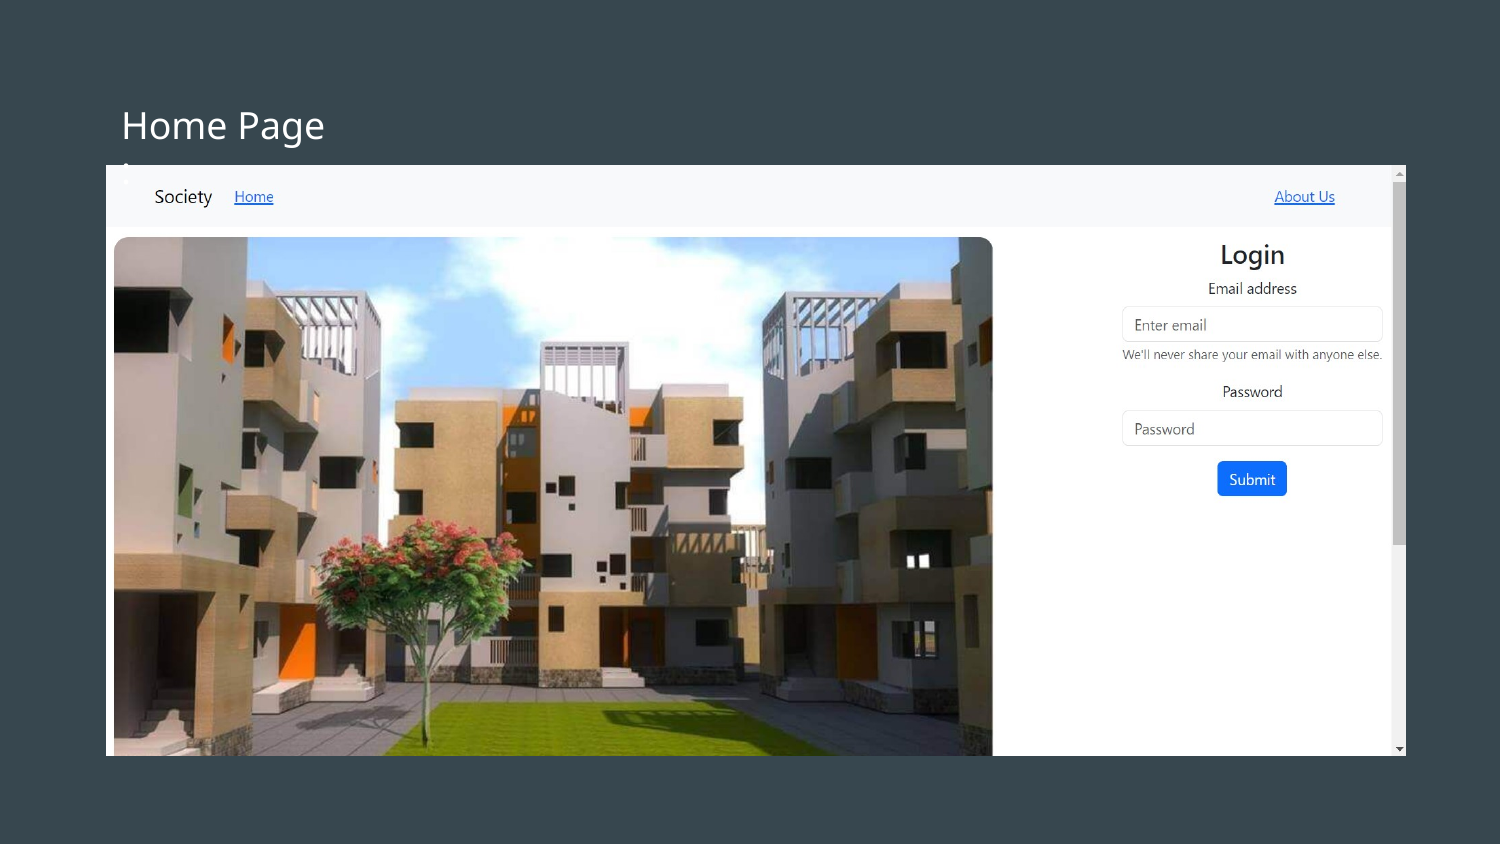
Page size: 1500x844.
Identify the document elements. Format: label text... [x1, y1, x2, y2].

text_box Home Page : [106, 94, 349, 163]
picture [105, 165, 1406, 757]
